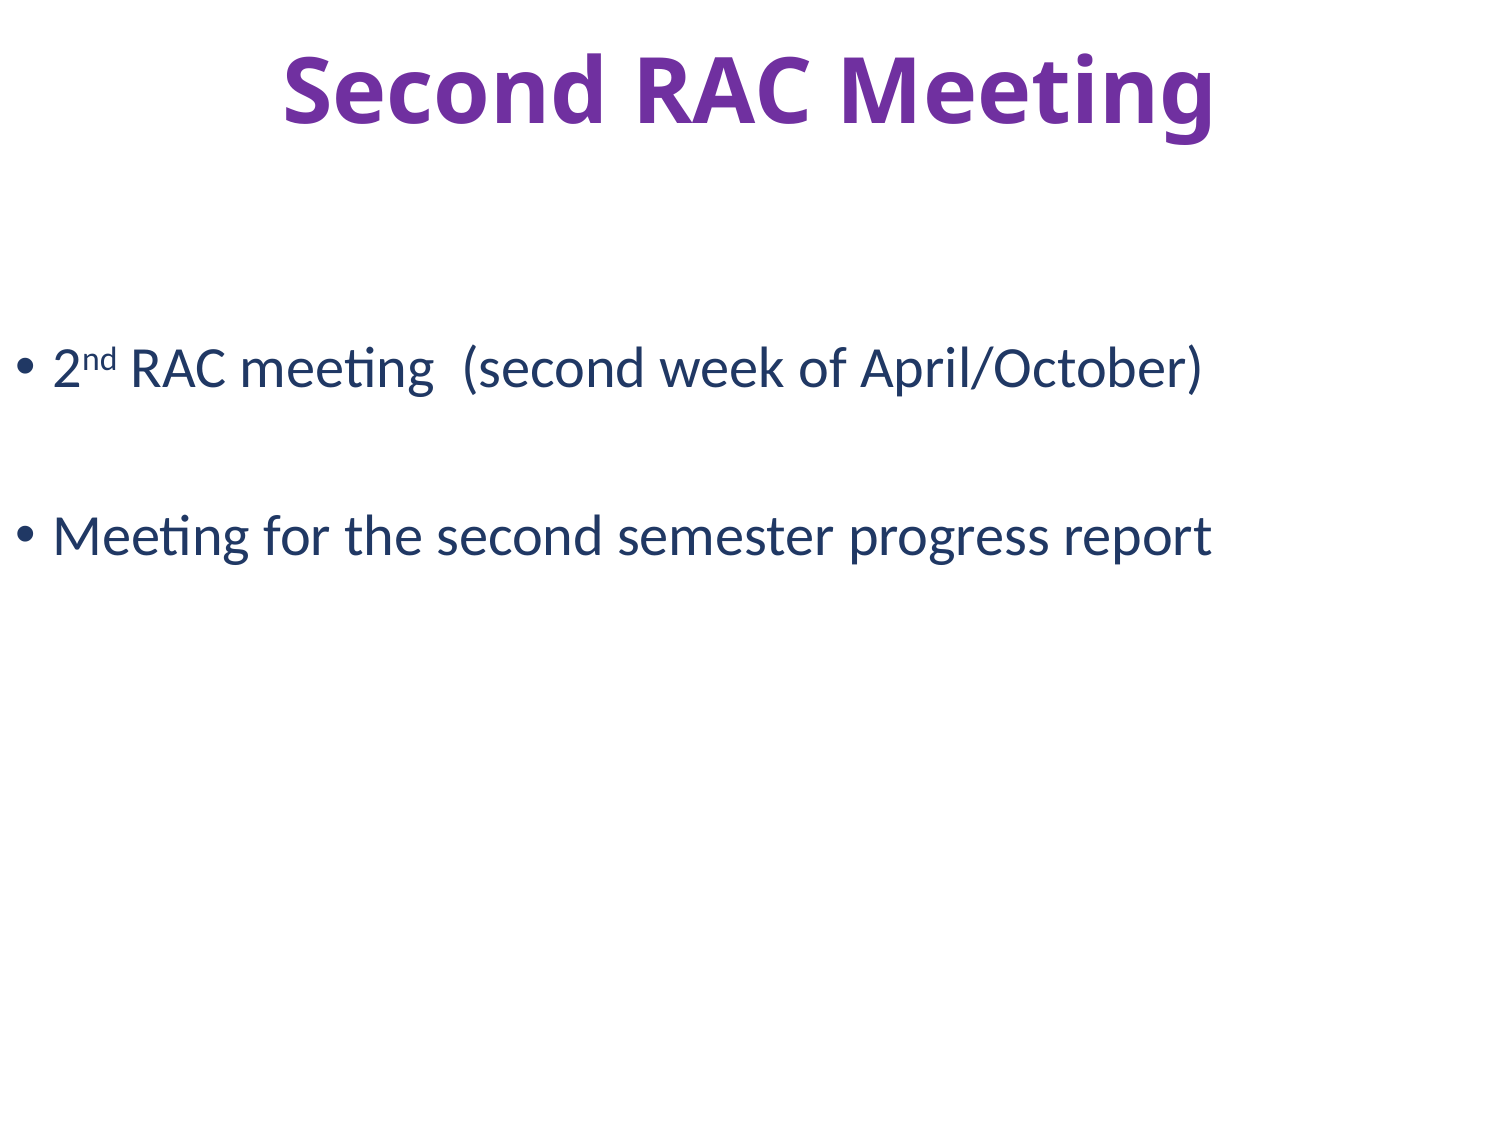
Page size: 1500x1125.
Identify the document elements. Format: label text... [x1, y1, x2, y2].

title Second RAC Meeting [0, 0, 1500, 188]
list 2nd RAC meeting (second week of April/October) Meeting for the second semester progress report [0, 329, 1431, 961]
